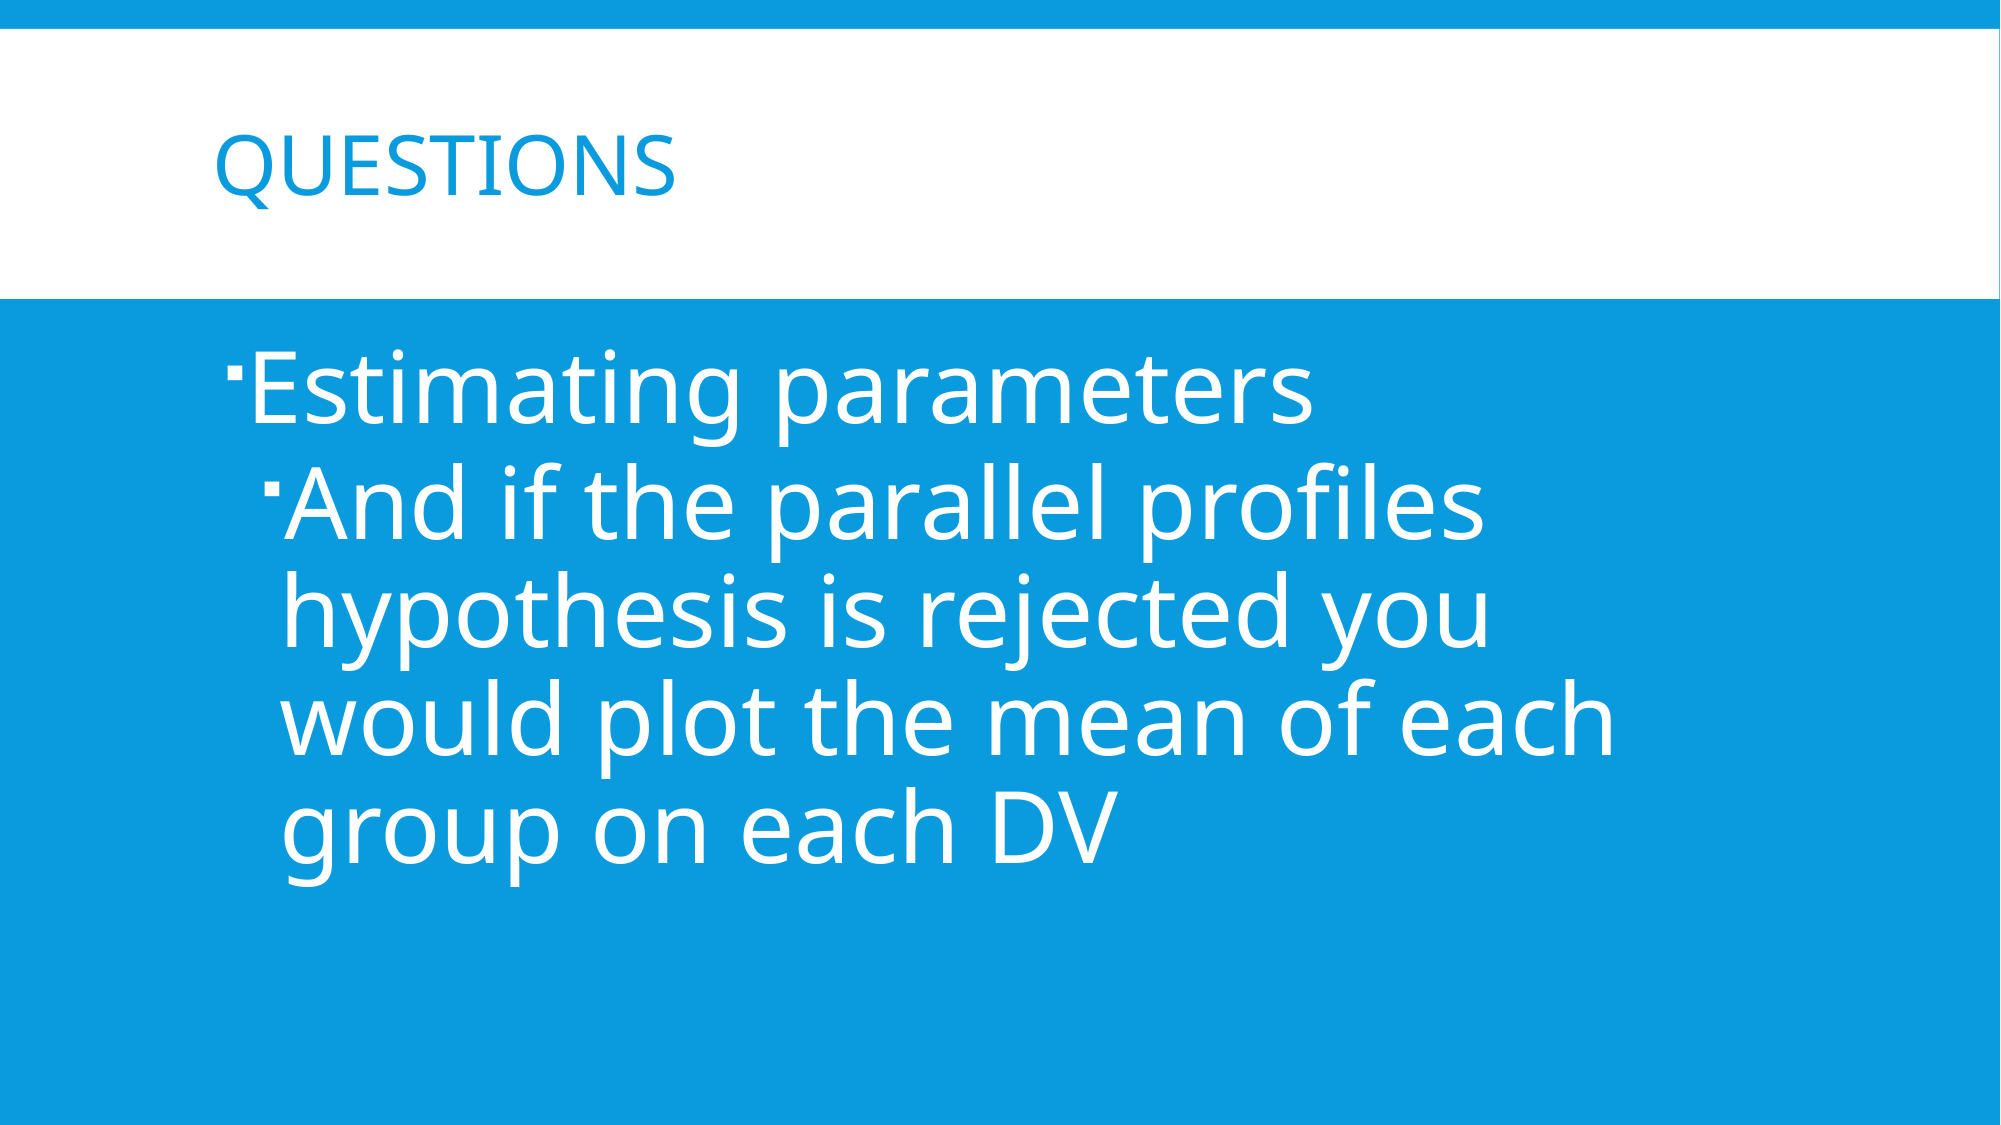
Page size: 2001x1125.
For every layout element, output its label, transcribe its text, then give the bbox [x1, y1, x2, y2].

list Estimating parameters And if the parallel profiles hypothesis is rejected you would plot the mean of each group on each DV [197, 329, 1803, 1020]
title Questions [197, 46, 1803, 295]
